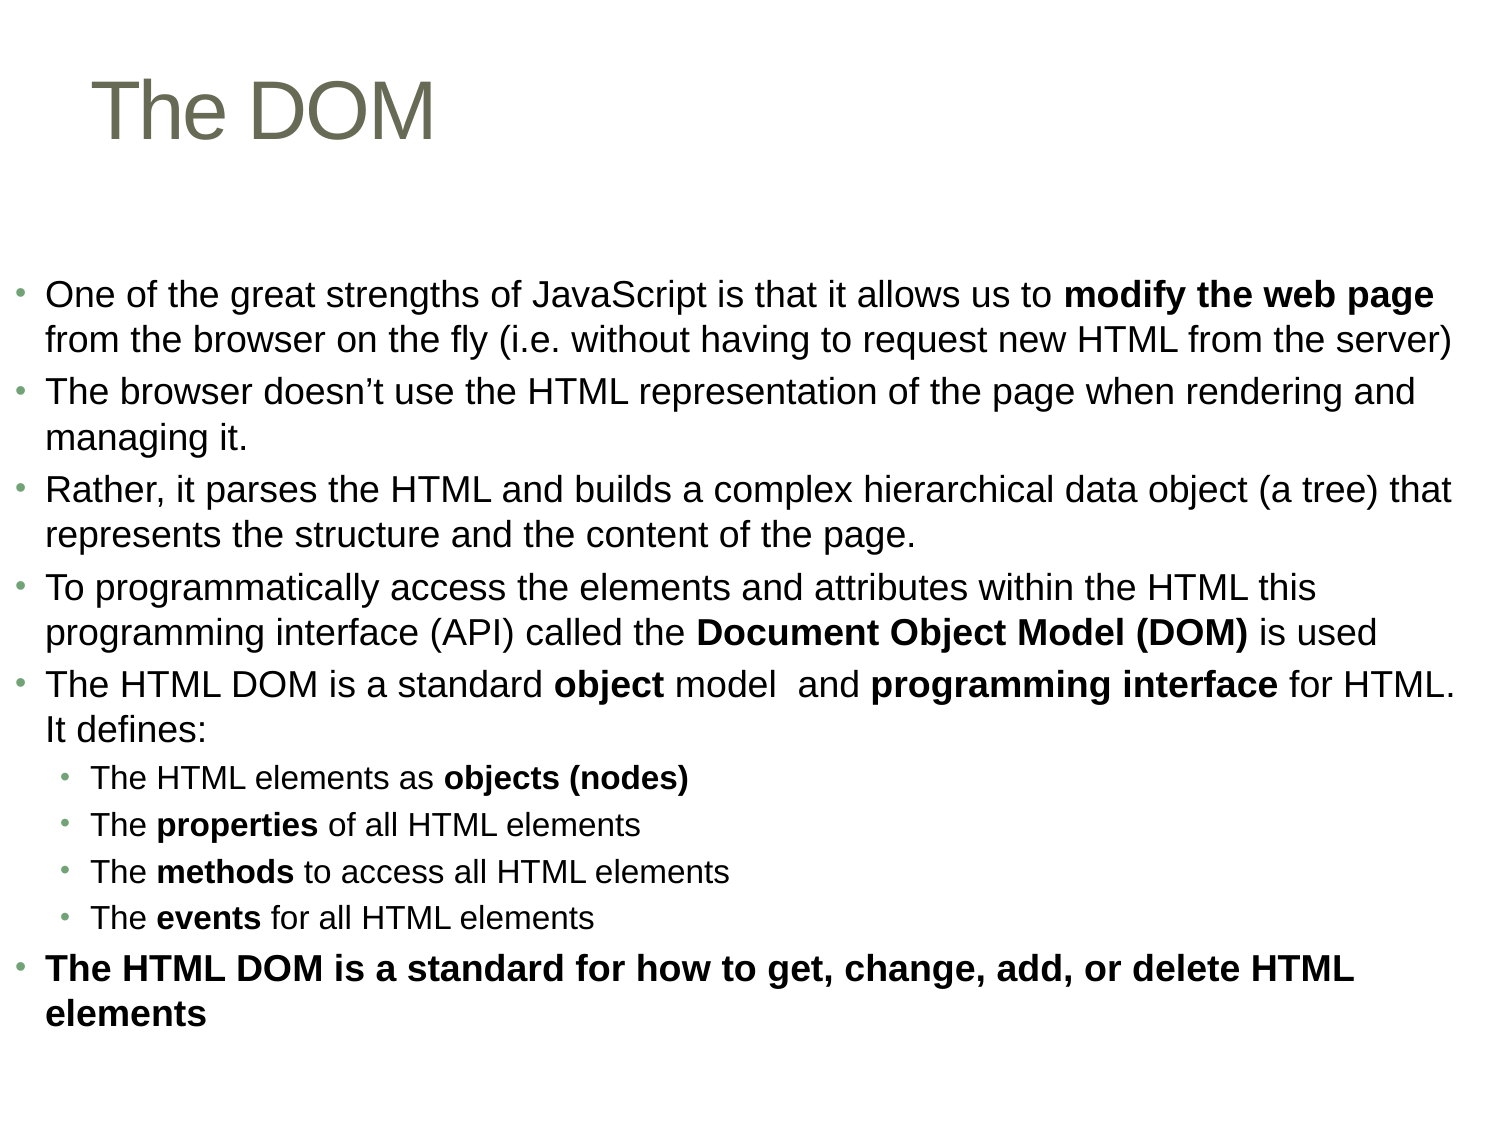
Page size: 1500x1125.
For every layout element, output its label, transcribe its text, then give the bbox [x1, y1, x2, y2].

list One of the great strengths of JavaScript is that it allows us to modify the web page from the browser on the fly (i.e. without having to request new HTML from the server) The browser doesn’t use the HTML representation of the page when rendering and managing it. Rather, it parses the HTML and builds a complex hierarchical data object (a tree) that represents the structure and the content of the page. To programmatically access the elements and attributes within the HTML this programming interface (API) called the Document Object Model (DOM) is used The HTML DOM is a standard object model and programming interface for HTML. It defines: The HTML elements as objects (nodes) The properties of all HTML elements The methods to access all HTML elements The events for all HTML elements The HTML DOM is a standard for how to get, change, add, or delete HTML elements [0, 262, 1500, 1125]
title The DOM [75, 24, 1425, 188]
